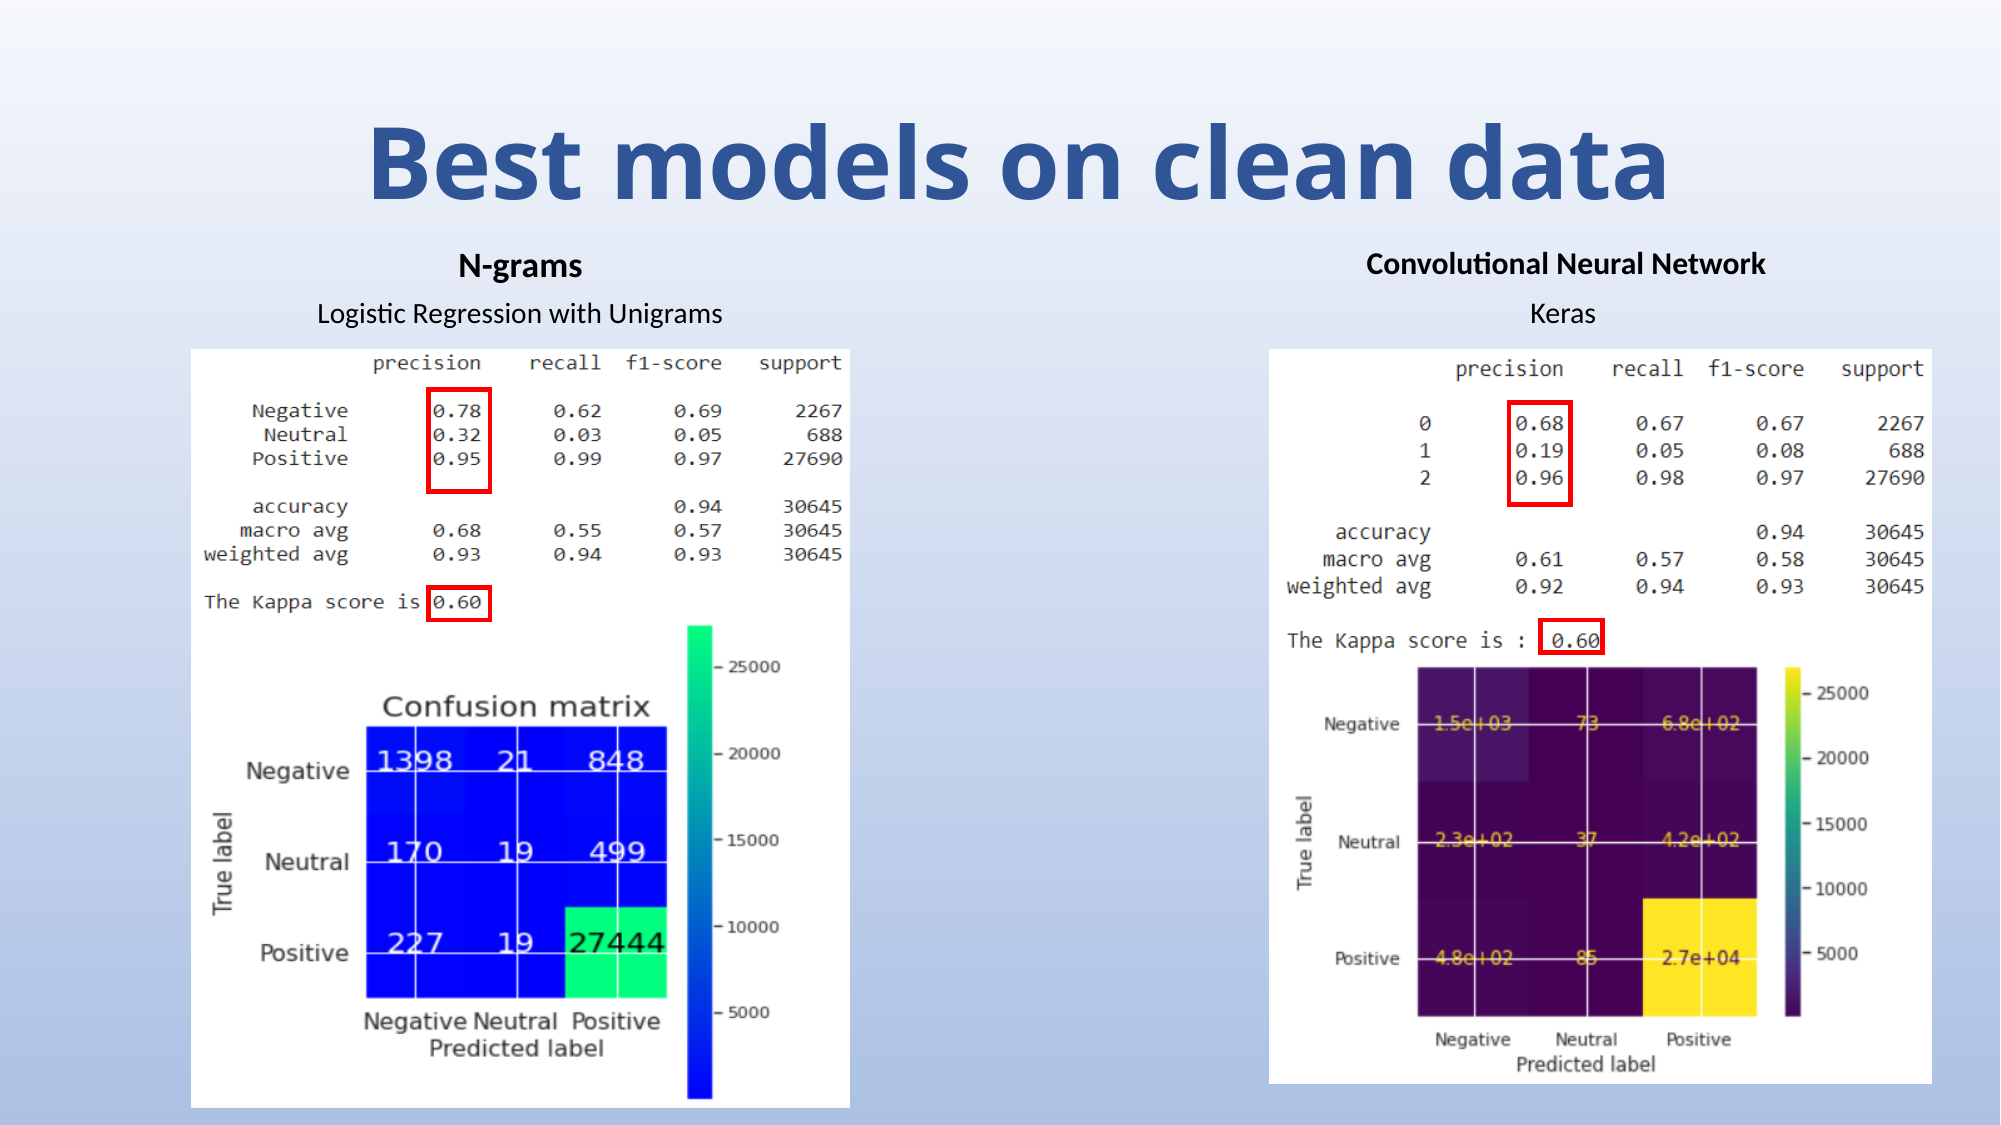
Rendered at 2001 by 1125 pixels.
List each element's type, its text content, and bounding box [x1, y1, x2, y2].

picture [191, 349, 850, 1108]
text_box Convolutional Neural Network Keras [1269, 239, 1865, 338]
subtitle N-grams Logistic Regression with Unigrams [244, 239, 797, 338]
title Best models on clean data [269, 36, 1770, 229]
picture [1269, 349, 1932, 1084]
